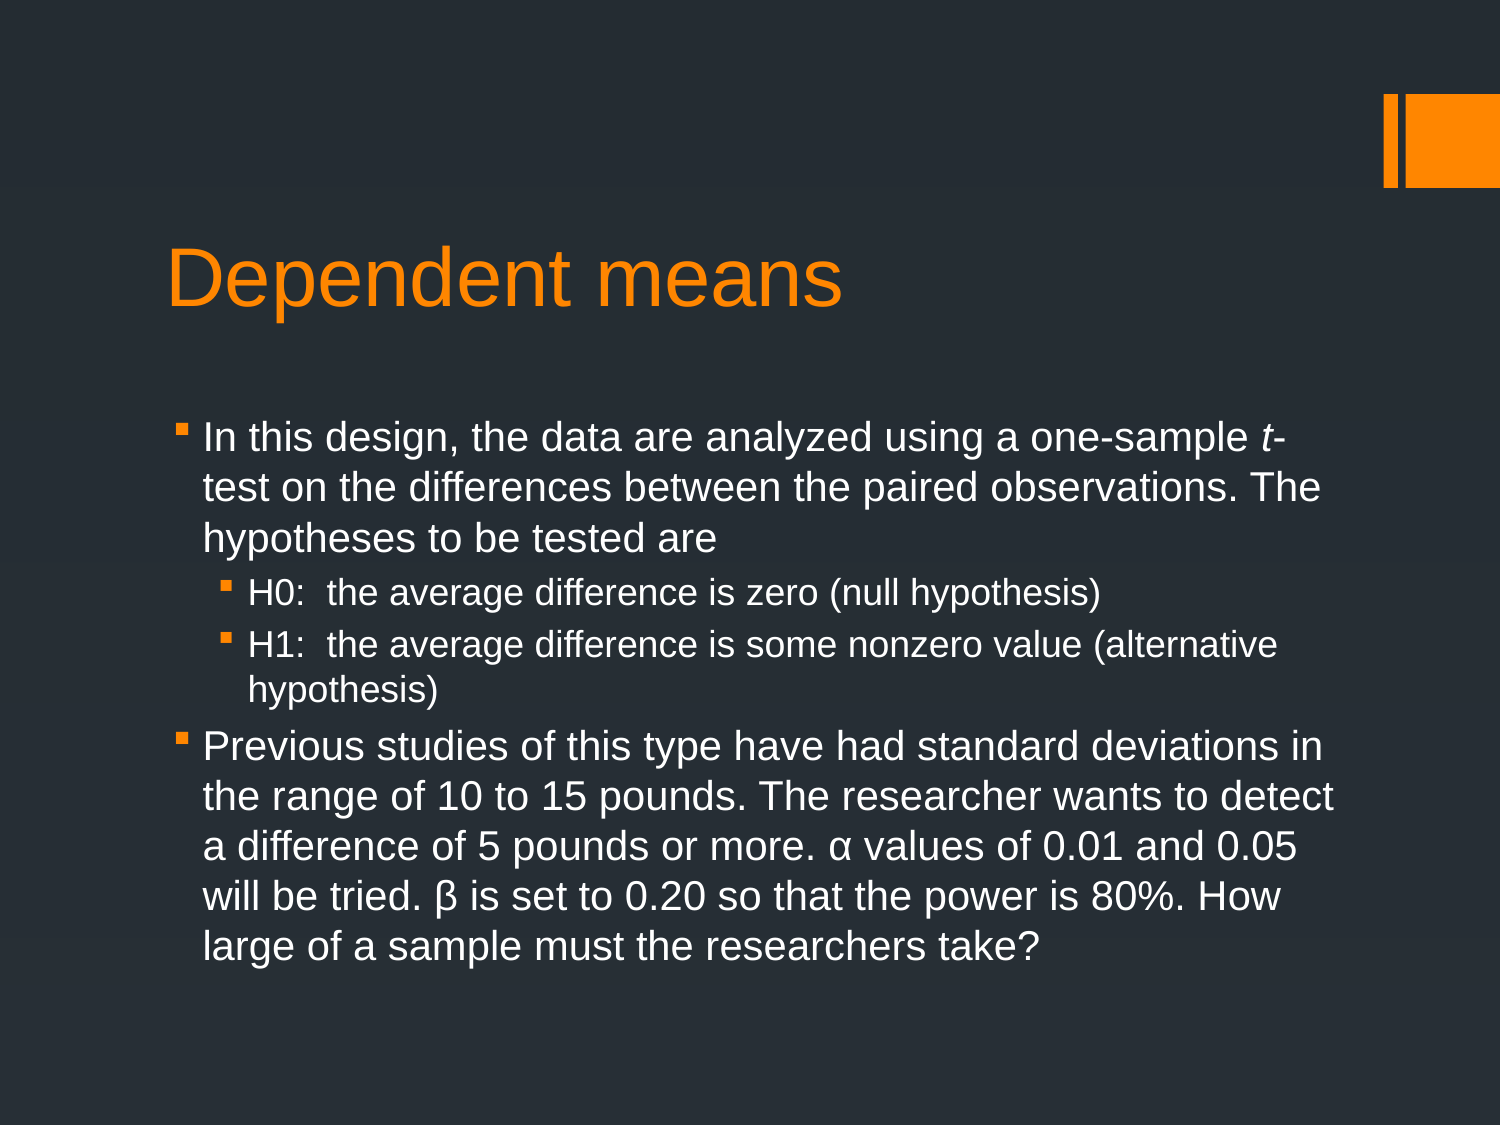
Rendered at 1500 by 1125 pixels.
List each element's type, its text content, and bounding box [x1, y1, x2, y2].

title Dependent means [150, 141, 1350, 332]
list In this design, the data are analyzed using a one-sample t-test on the differences between the paired observations. The hypotheses to be tested are H0: the average difference is zero (null hypothesis) H1: the average difference is some nonzero value (alternative hypothesis) Previous studies of this type have had standard deviations in the range of 10 to 15 pounds. The researcher wants to detect a difference of 5 pounds or more. α values of 0.01 and 0.05 will be tried. β is set to 0.20 so that the power is 80%. How large of a sample must the researchers take? [150, 402, 1350, 984]
